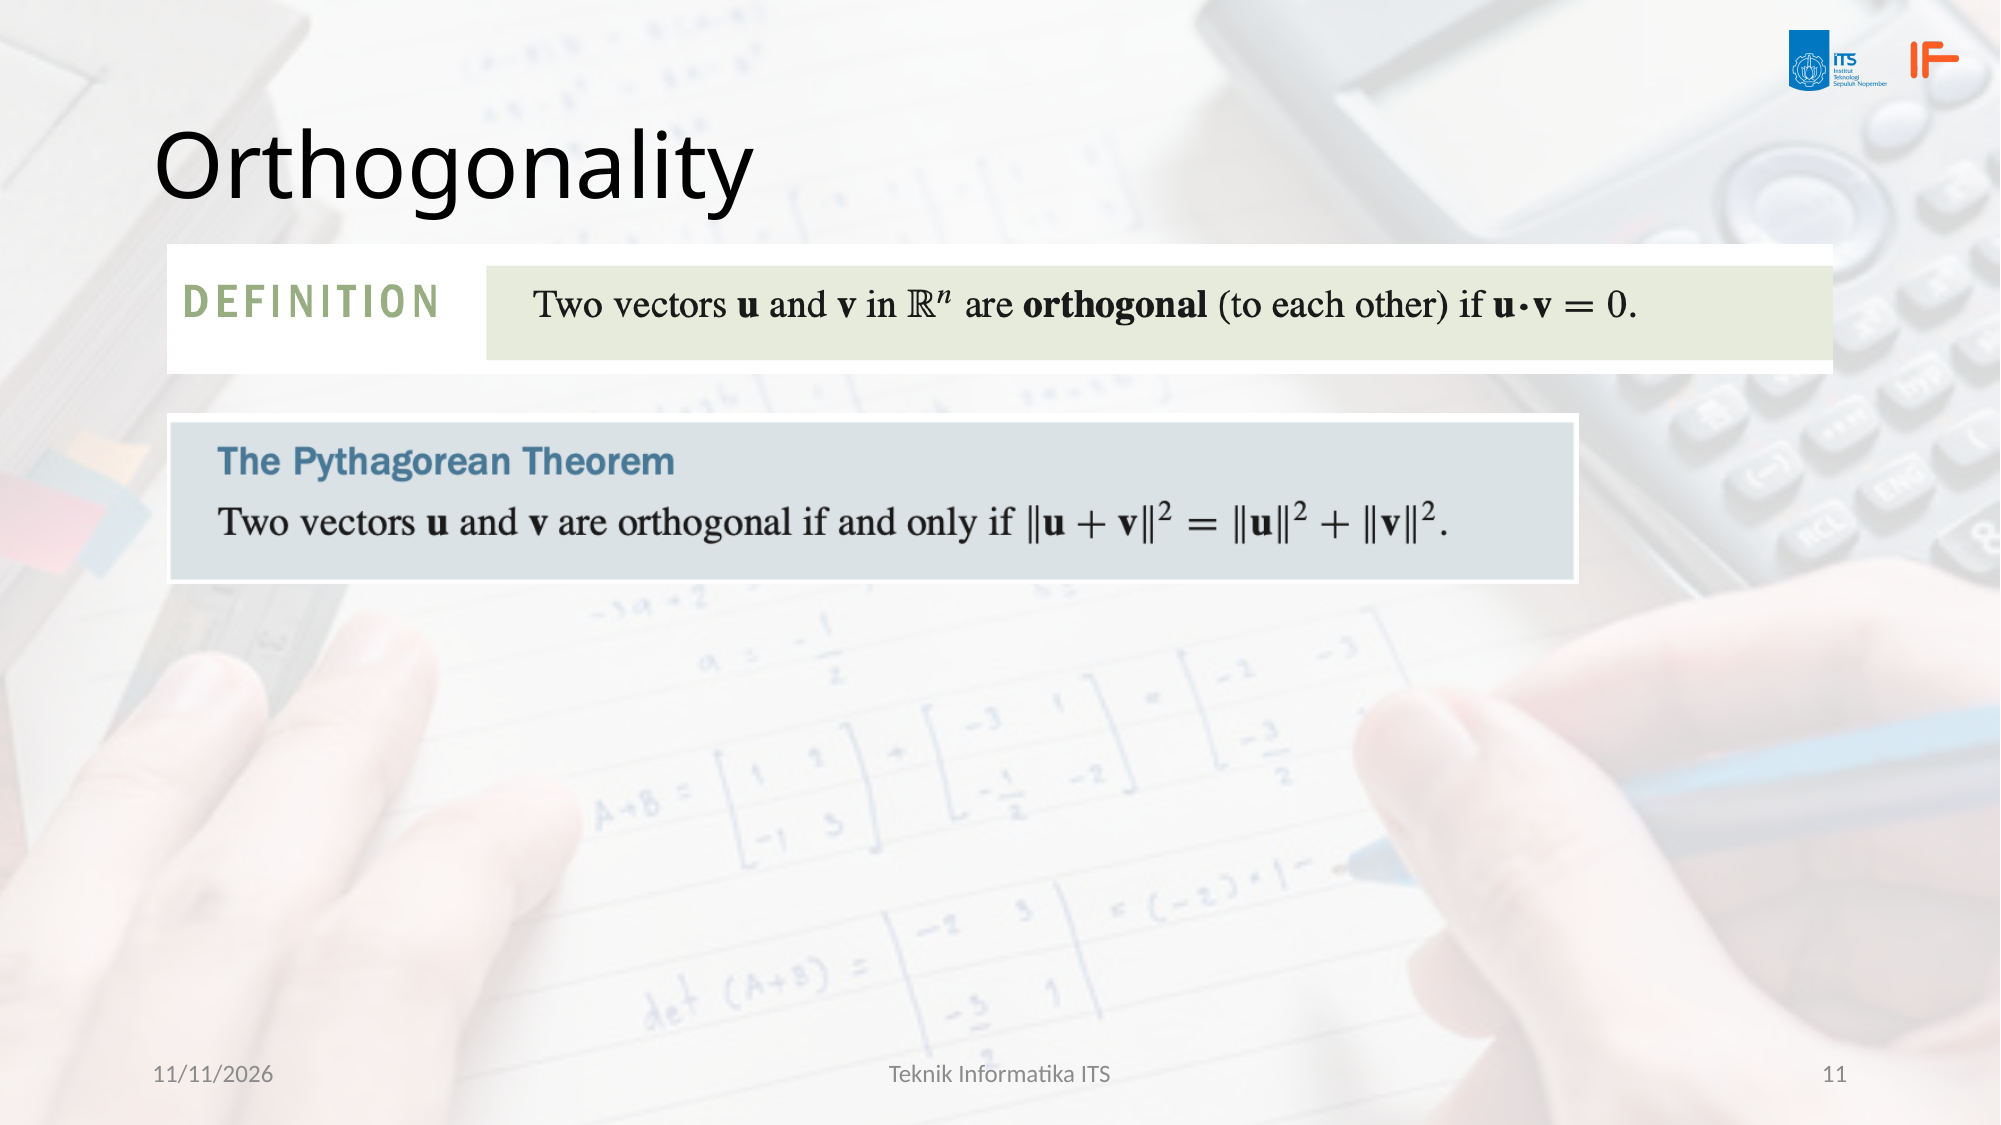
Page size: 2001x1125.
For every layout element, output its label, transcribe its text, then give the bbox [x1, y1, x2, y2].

footer Teknik Informatika ITS [662, 1042, 1338, 1103]
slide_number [137, 1042, 588, 1103]
picture [167, 244, 1833, 374]
slide_number 11 [1412, 1042, 1863, 1103]
picture [167, 413, 1579, 584]
picture [1789, 30, 1887, 91]
title Orthogonality [137, 59, 1863, 278]
picture [1910, 40, 1960, 79]
